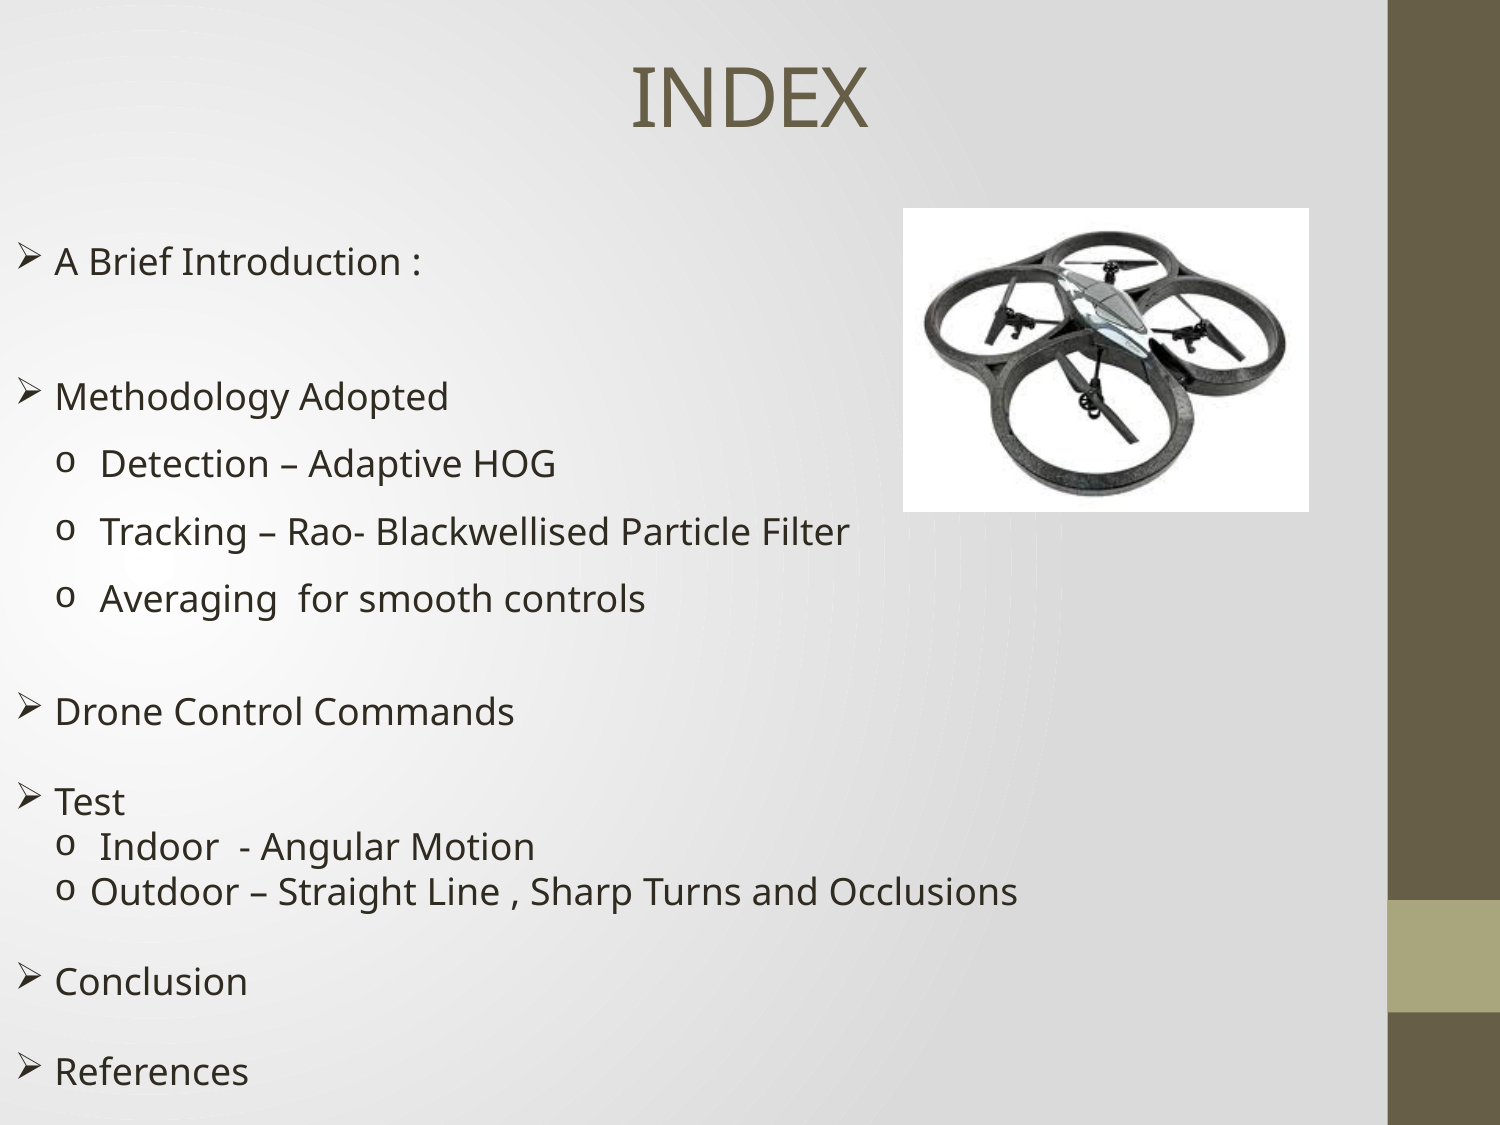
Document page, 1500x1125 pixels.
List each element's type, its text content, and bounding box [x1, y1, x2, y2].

title INDEX [100, 0, 1401, 188]
text_box A Brief Introduction : Methodology Adopted Detection – Adaptive HOG Tracking – Rao- Blackwellised Particle Filter Averaging for smooth controls Drone Control Commands Test Indoor - Angular Motion Outdoor – Straight Line , Sharp Turns and Occlusions Conclusion References [0, 208, 1388, 1125]
picture [903, 207, 1309, 512]
